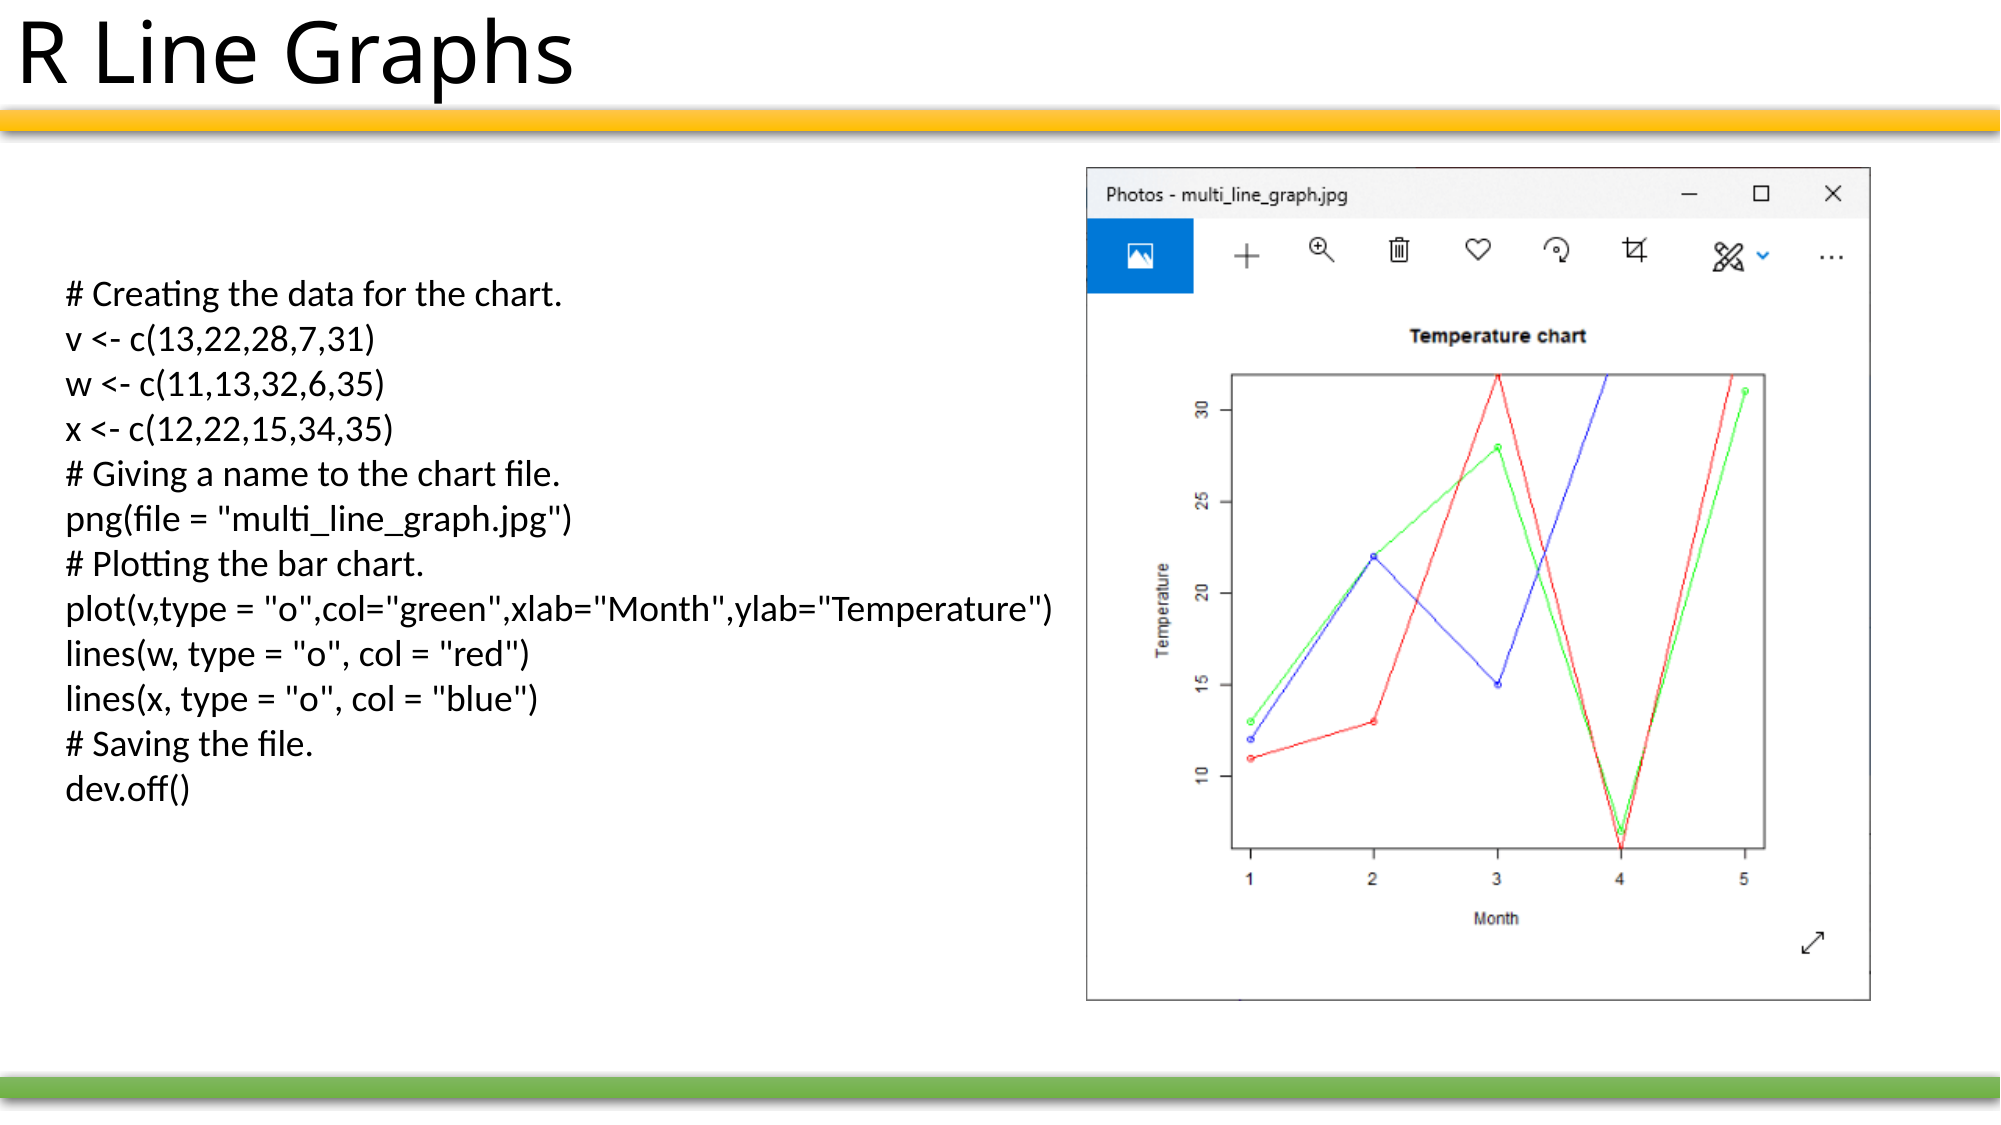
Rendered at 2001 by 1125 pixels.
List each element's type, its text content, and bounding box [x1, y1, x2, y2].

text_box # Creating the data for the chart. v <- c(13,22,28,7,31) w <- c(11,13,32,6,35) x <- c(12,22,15,34,35) # Giving a name to the chart file. png(file = "multi_line_graph.jpg") # Plotting the bar chart. plot(v,type = "o",col="green",xlab="Month",ylab="Temperature") lines(w, type = "o", col = "red") lines(x, type = "o", col = "blue") # Saving the file. dev.off() [50, 261, 1086, 816]
picture [1086, 167, 1871, 1001]
title R Line Graphs [0, 1, 2000, 106]
text_box [0, 110, 2000, 131]
text_box [0, 1077, 2000, 1098]
